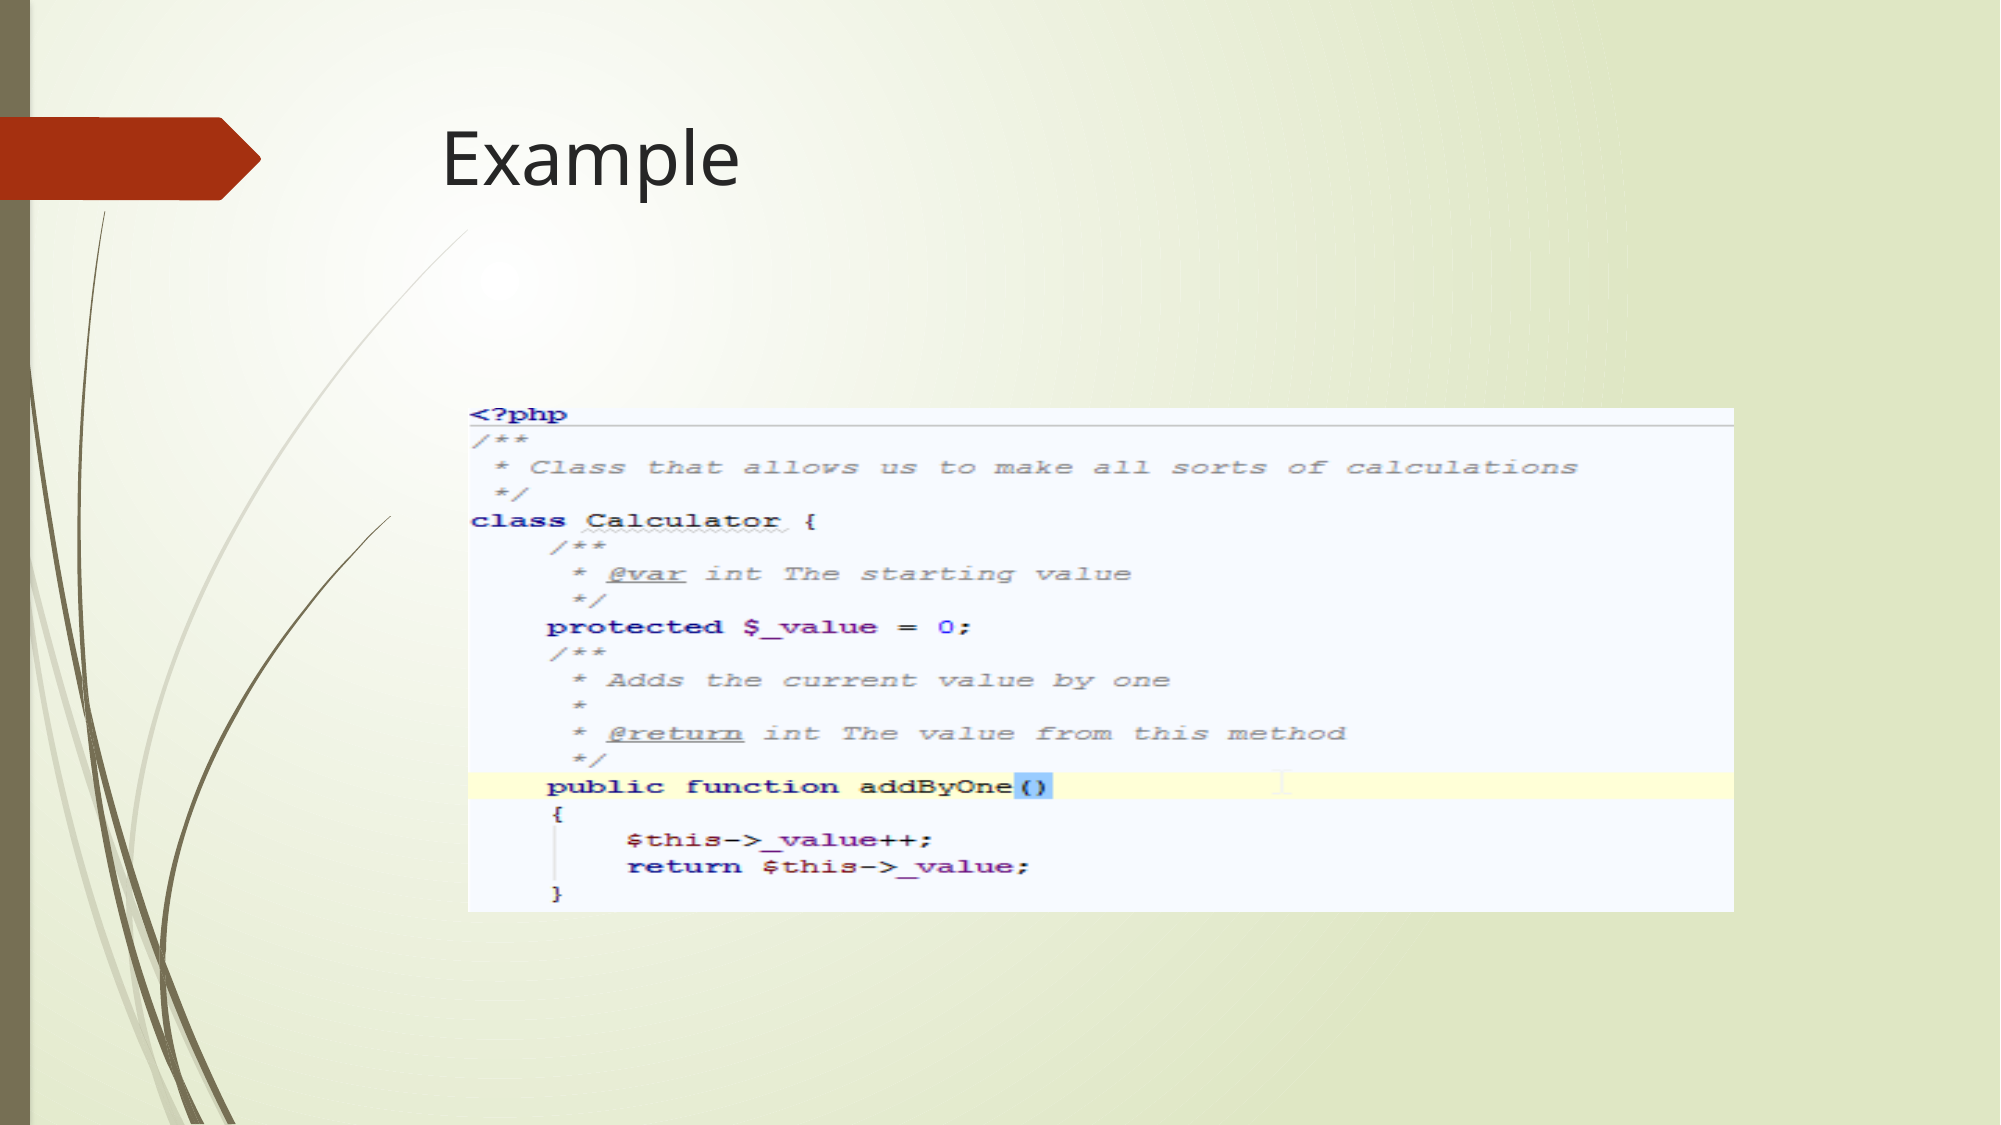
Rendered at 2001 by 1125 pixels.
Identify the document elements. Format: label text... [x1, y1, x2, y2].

title Example [425, 102, 1888, 313]
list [467, 408, 1735, 912]
